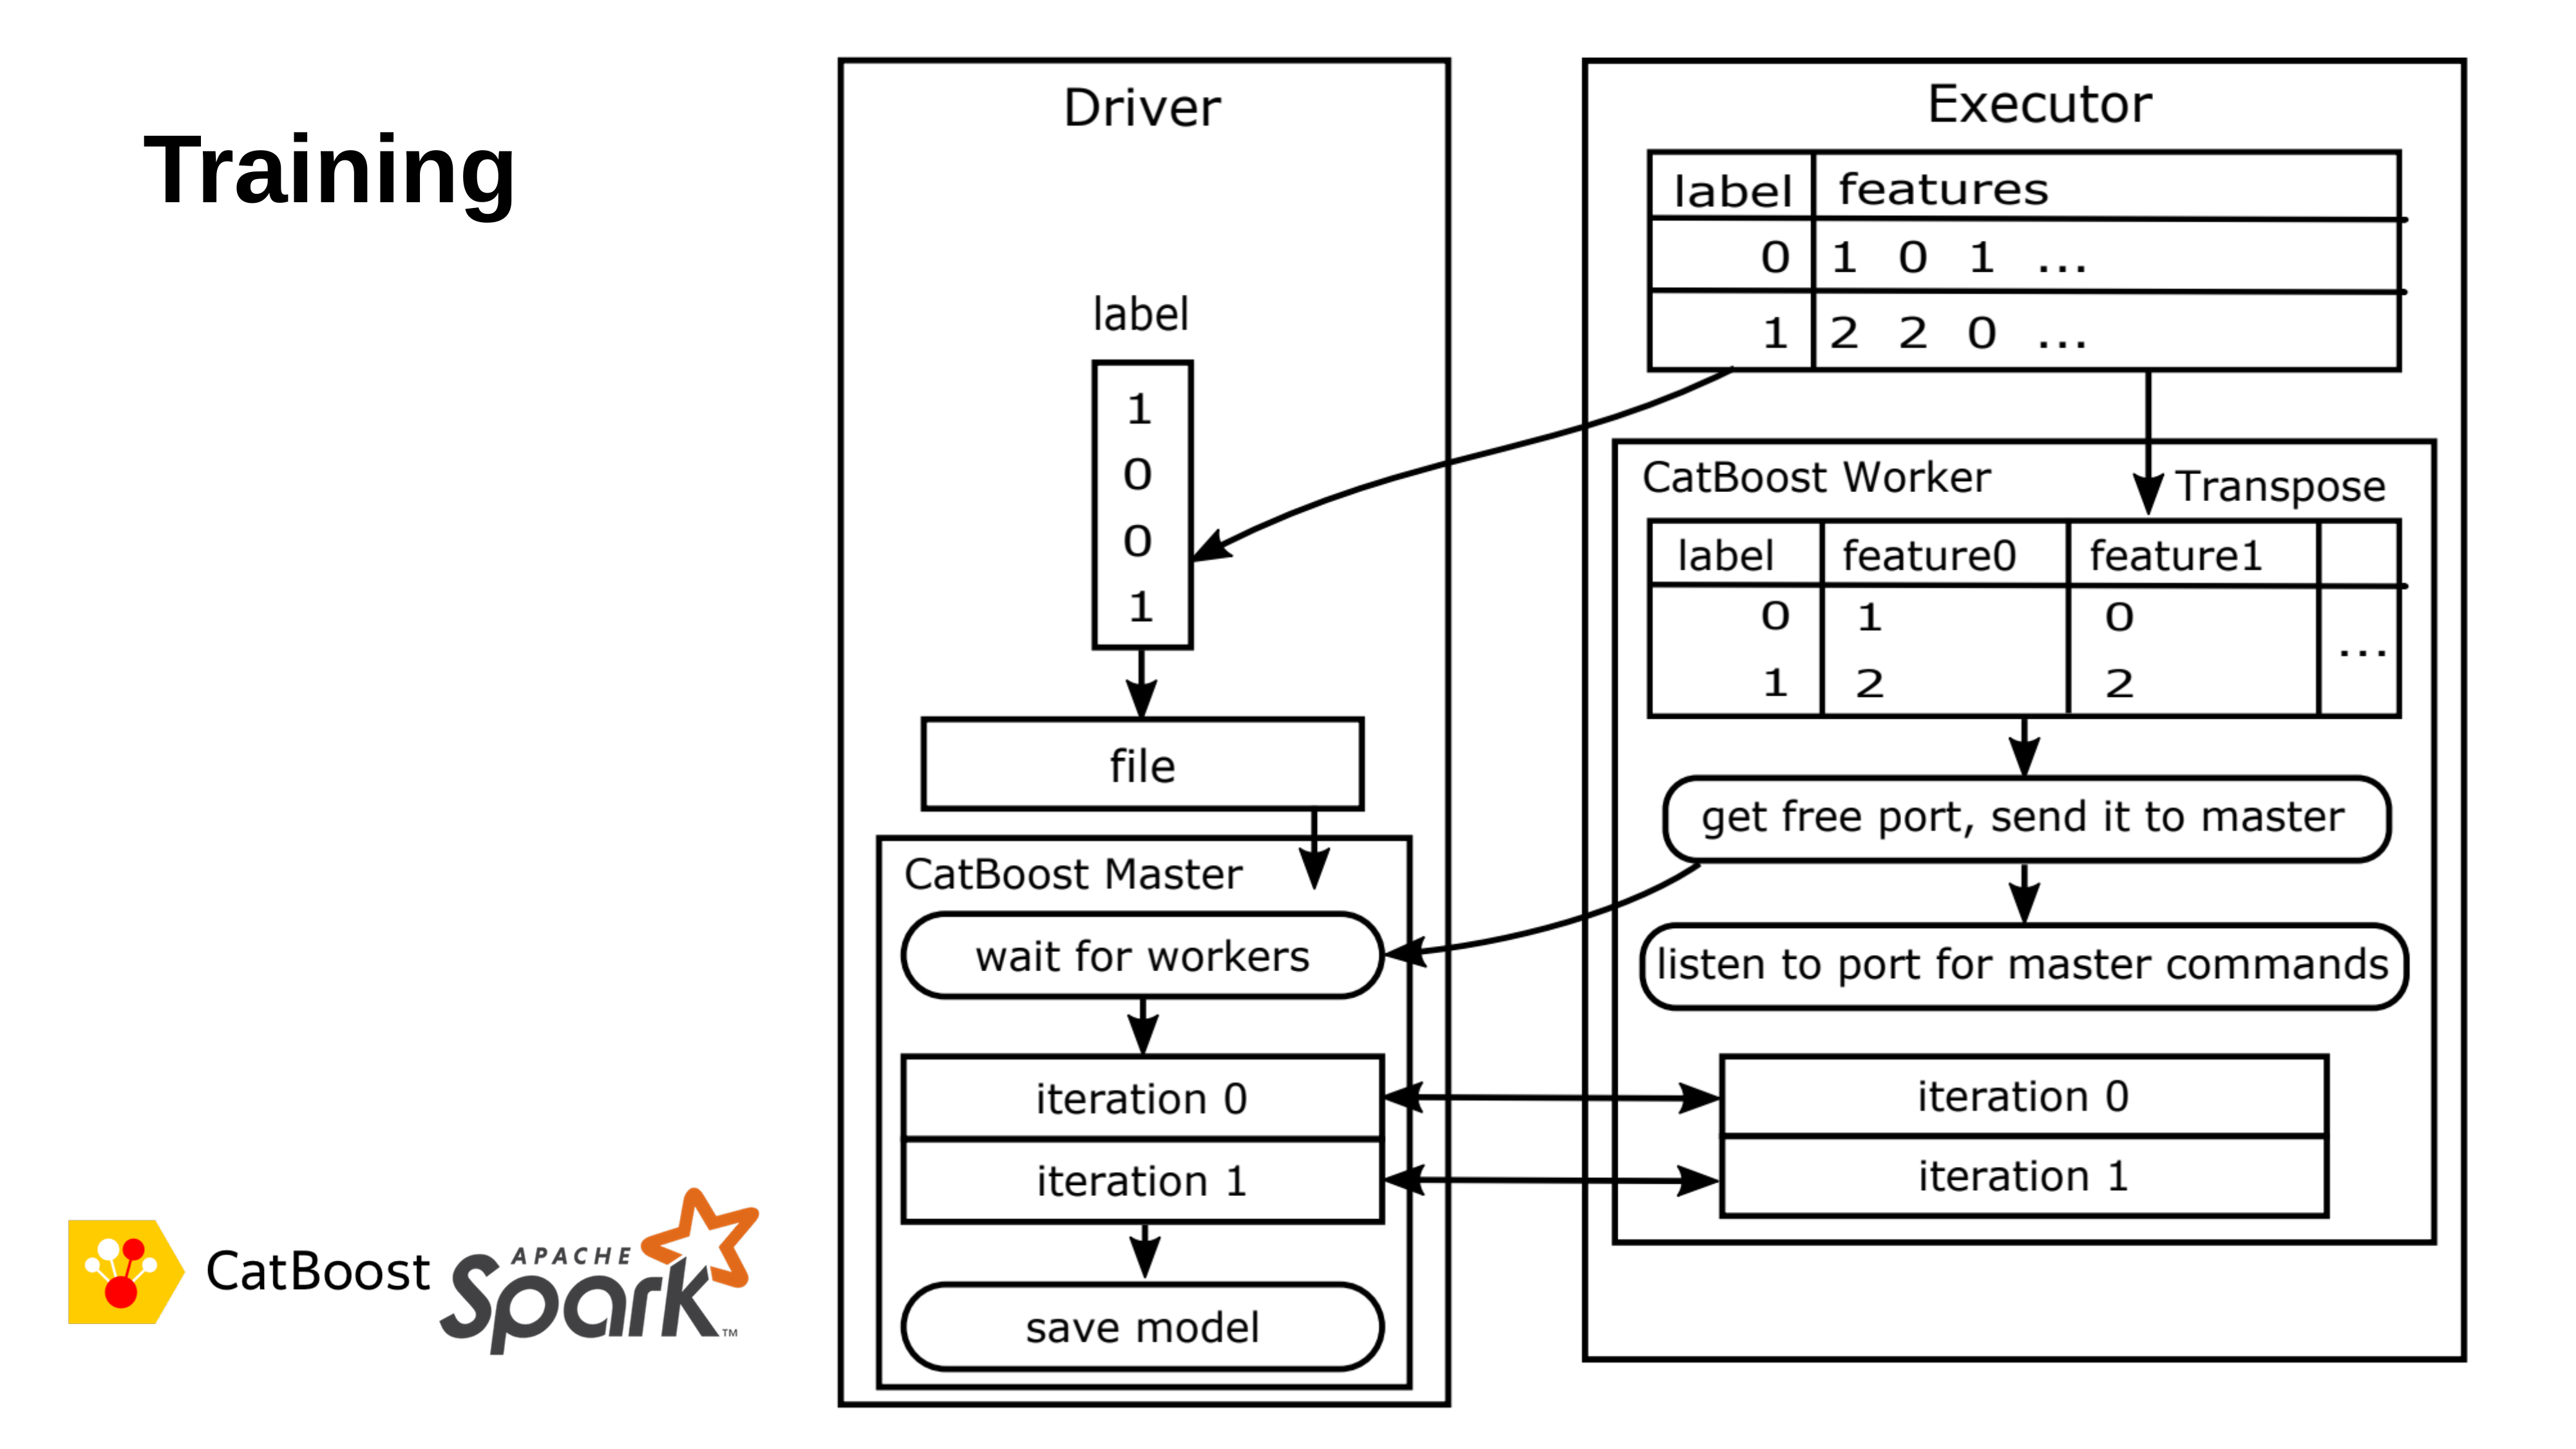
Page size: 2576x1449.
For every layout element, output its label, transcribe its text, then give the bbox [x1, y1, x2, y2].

picture [17, 26, 2492, 1437]
title Training [142, 84, 696, 206]
